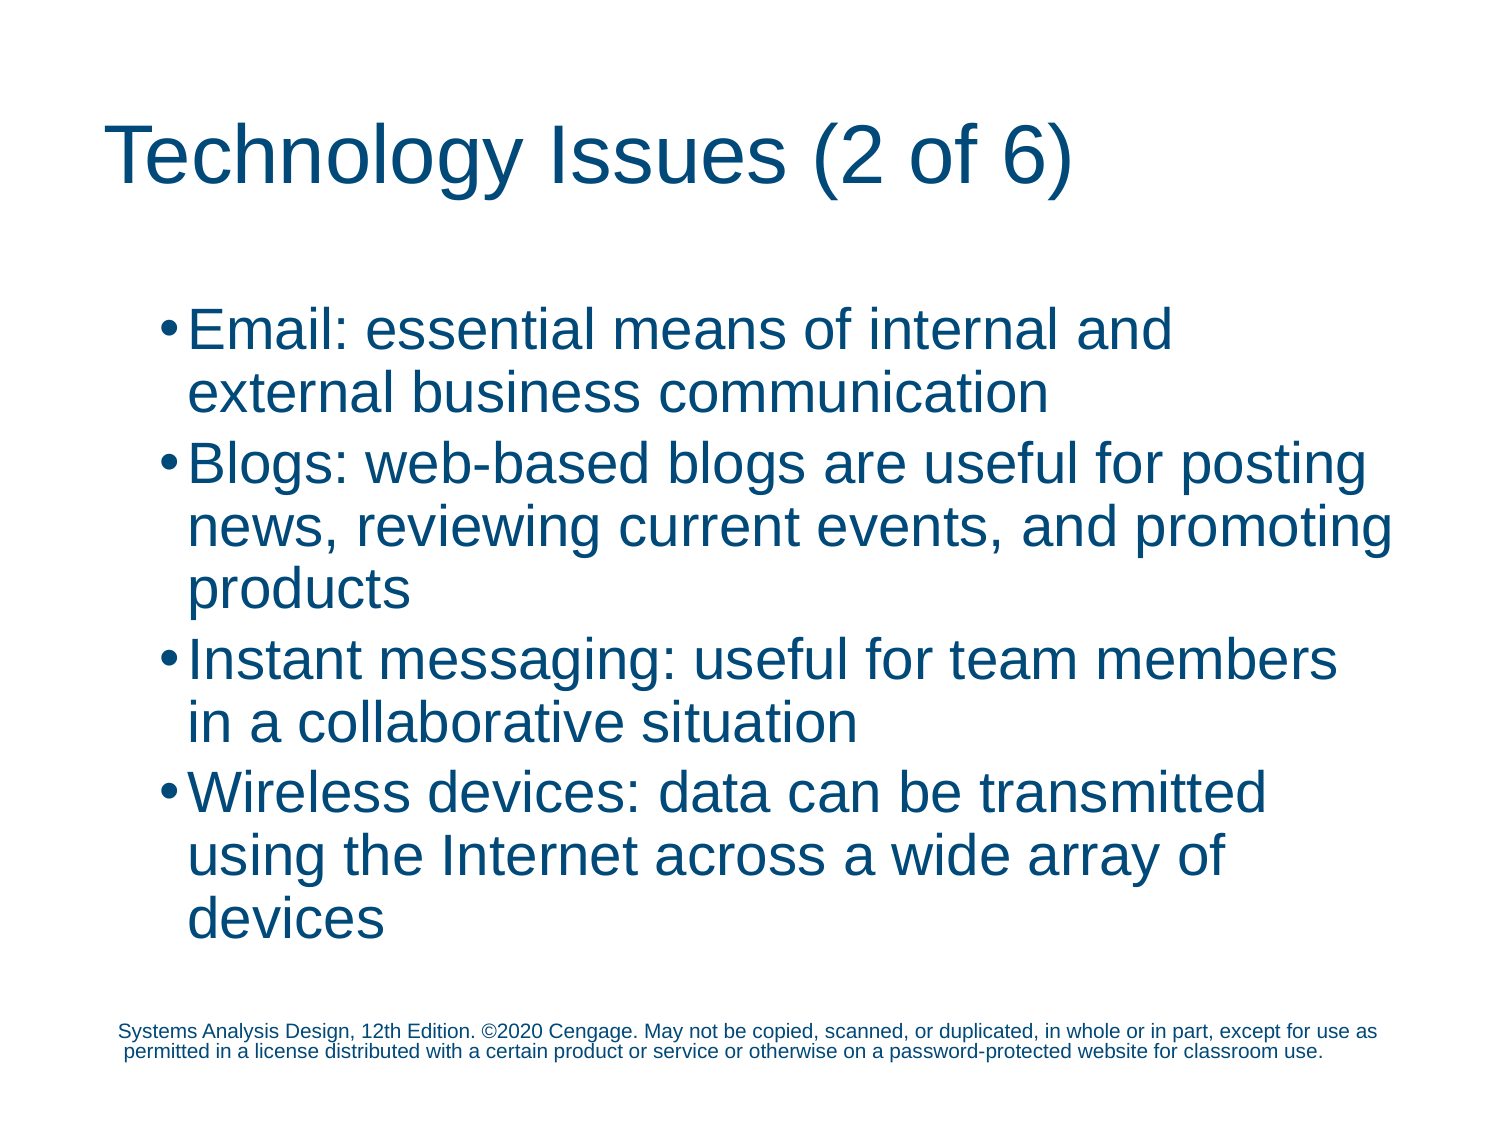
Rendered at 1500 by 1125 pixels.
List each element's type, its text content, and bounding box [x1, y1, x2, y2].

list Email: essential means of internal and external business communication Blogs: web-based blogs are useful for posting news, reviewing current events, and promoting products Instant messaging: useful for team members in a collaborative situation Wireless devices: data can be transmitted using the Internet across a wide array of devices [103, 299, 1397, 1009]
title Technology Issues (2 of 6) [103, 111, 1397, 243]
footer Systems Analysis Design, 12th Edition. ©2020 Cengage. May not be copied, scanned, or duplicated, in whole or in part, except for use as permitted in a license distributed with a certain product or service or otherwise on a password-protected website for classroom use. [103, 1009, 1397, 1070]
